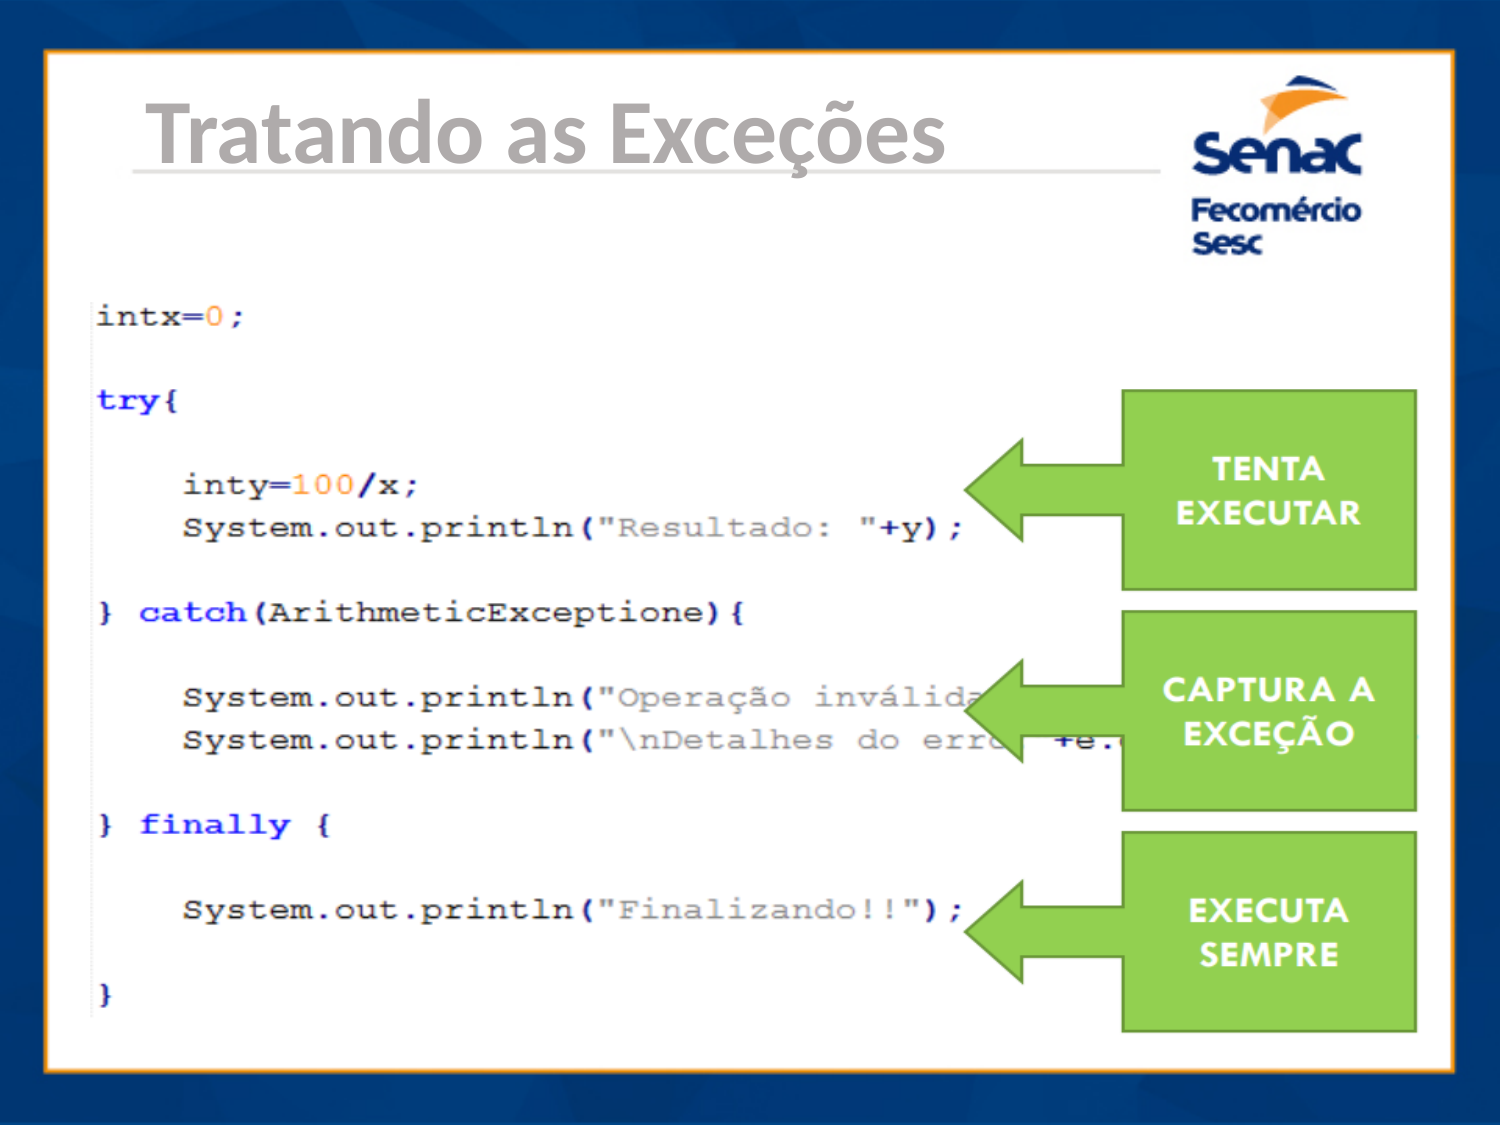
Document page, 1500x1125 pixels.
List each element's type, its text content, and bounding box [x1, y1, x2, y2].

picture [0, 0, 1500, 1125]
text_box Tratando as Exceções [130, 77, 1130, 191]
